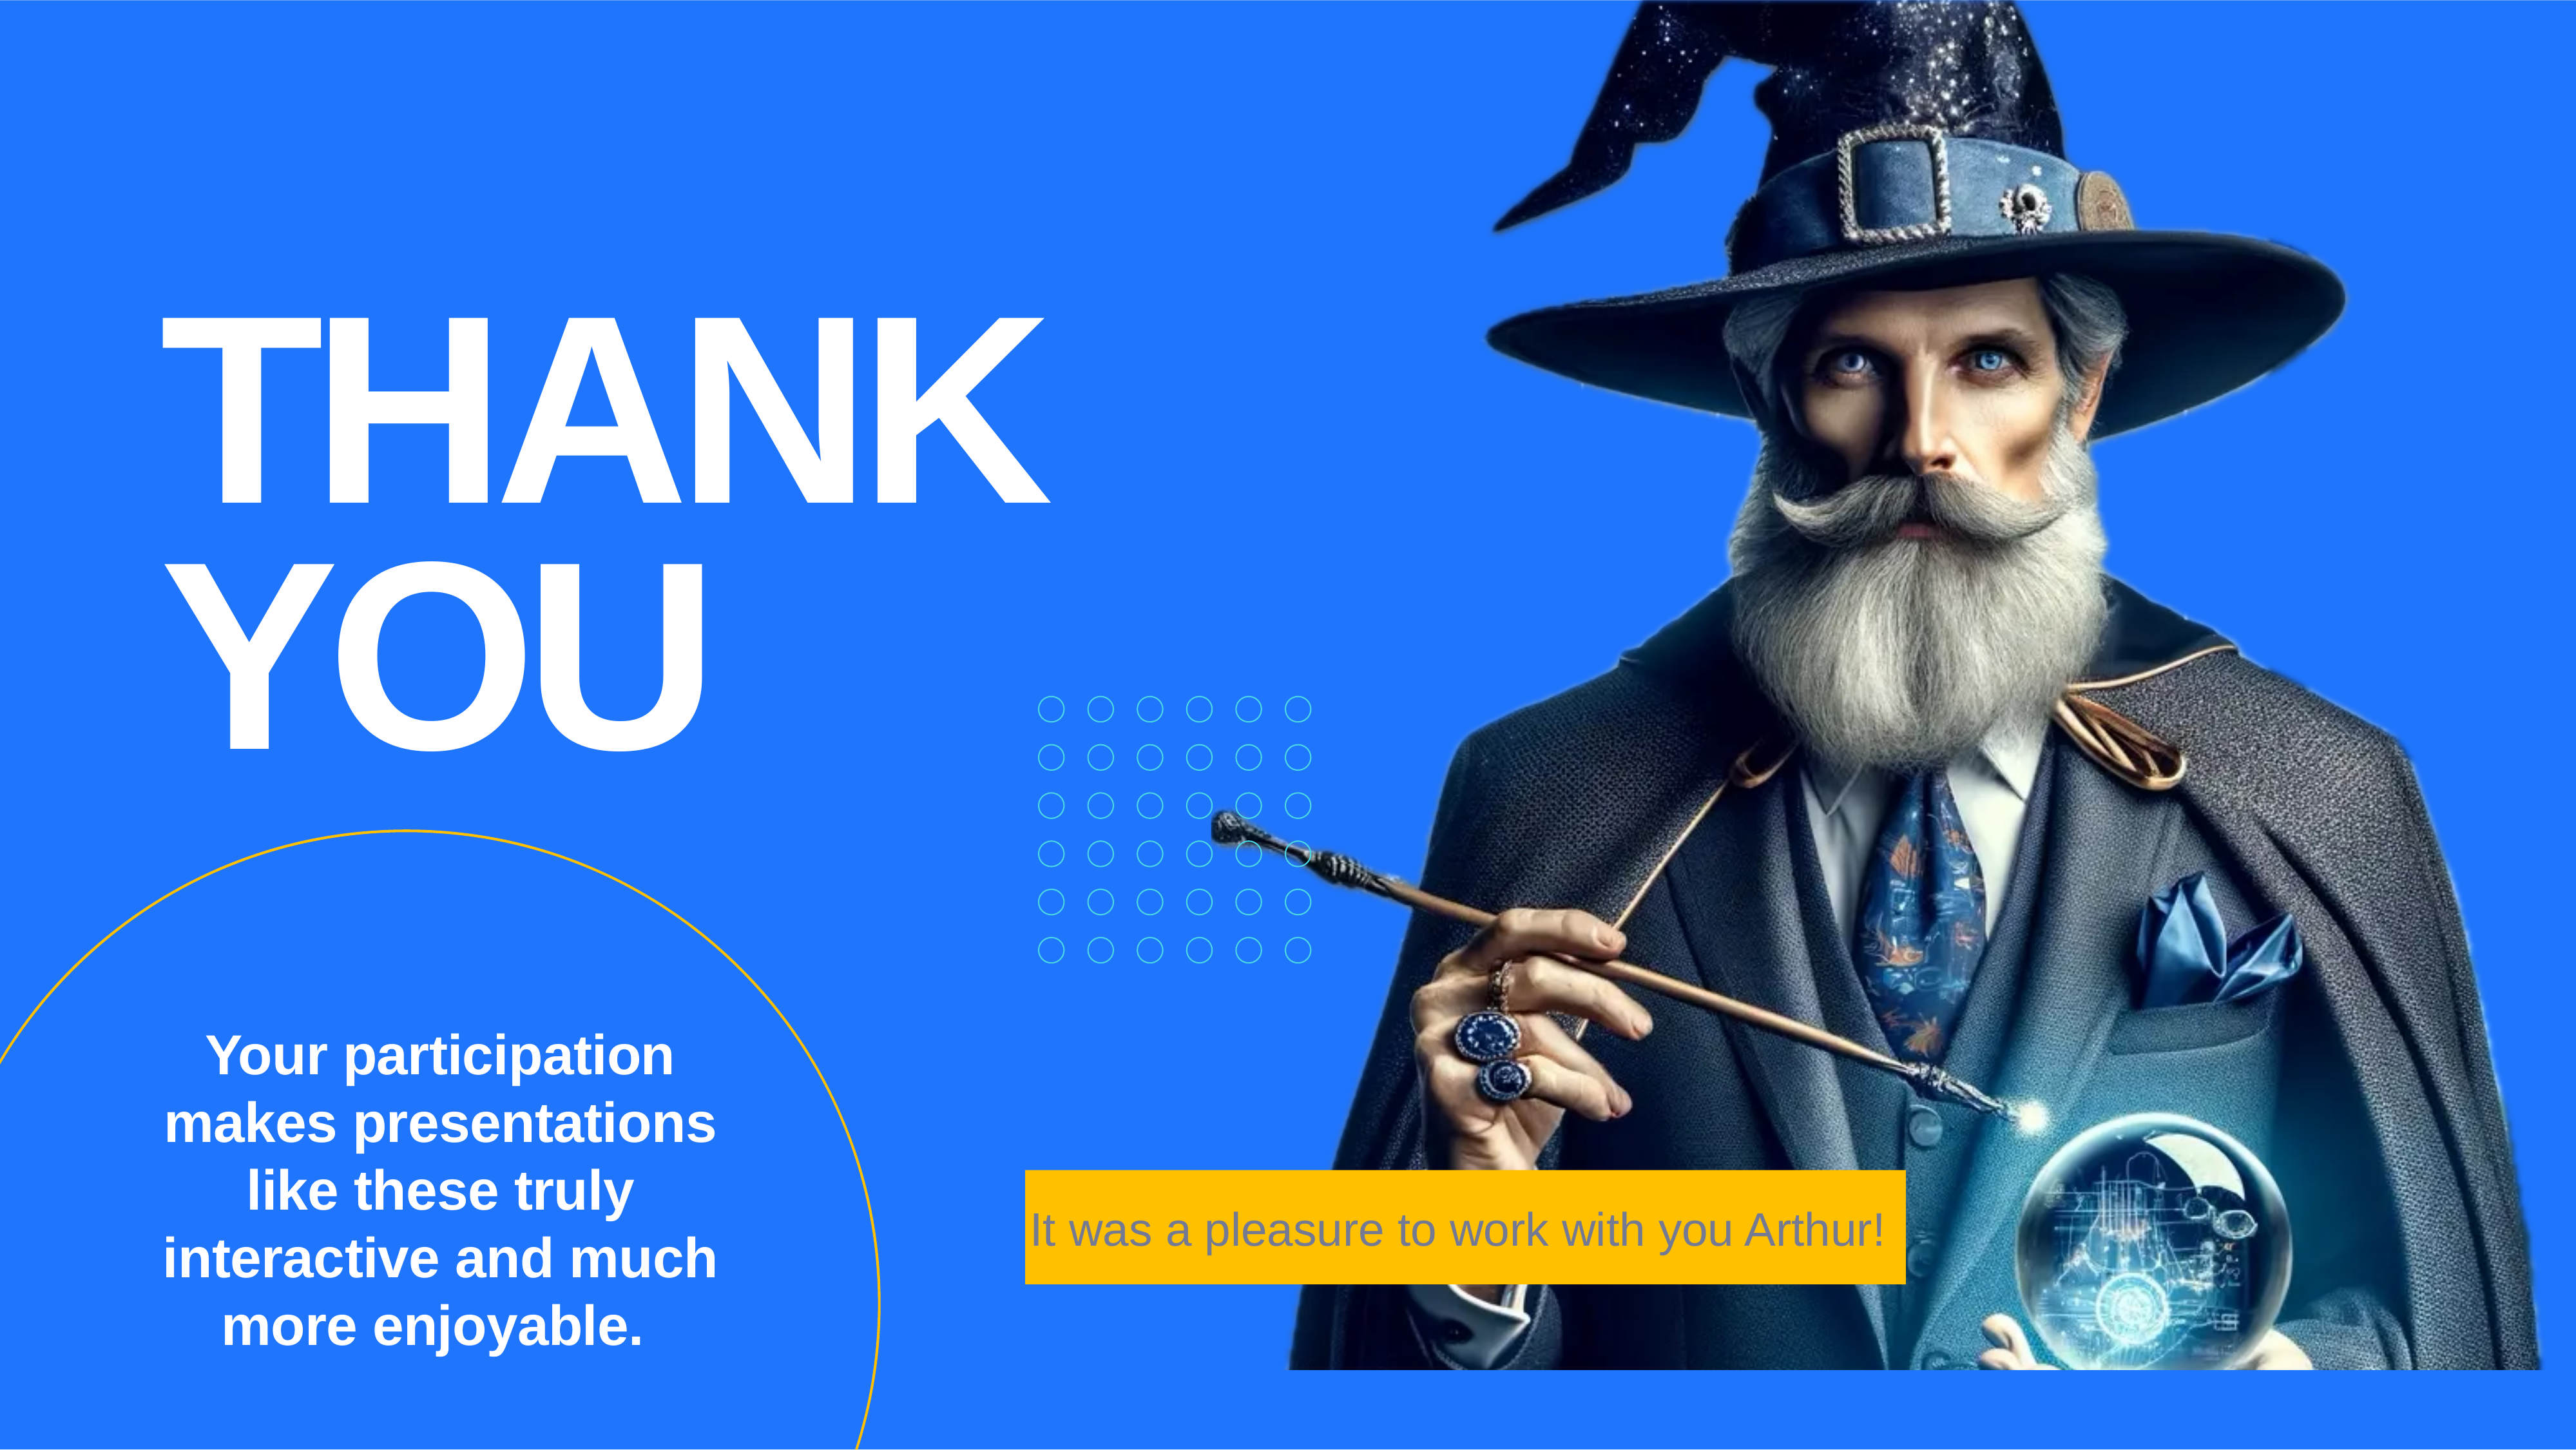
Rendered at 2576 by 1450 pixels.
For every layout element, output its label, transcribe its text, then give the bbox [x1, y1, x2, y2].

text_box Your participation makes presentations like these truly interactive and much more enjoyable. [146, 1013, 734, 1361]
text_box It was a pleasure to work with you Arthur! [1025, 1170, 1211, 1284]
text_box THANK [155, 229, 1097, 562]
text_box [1038, 696, 1311, 963]
text_box [0, 829, 881, 1450]
text_box YOU [155, 476, 767, 807]
picture [1211, 0, 2576, 1371]
text_box [0, 0, 2576, 1450]
